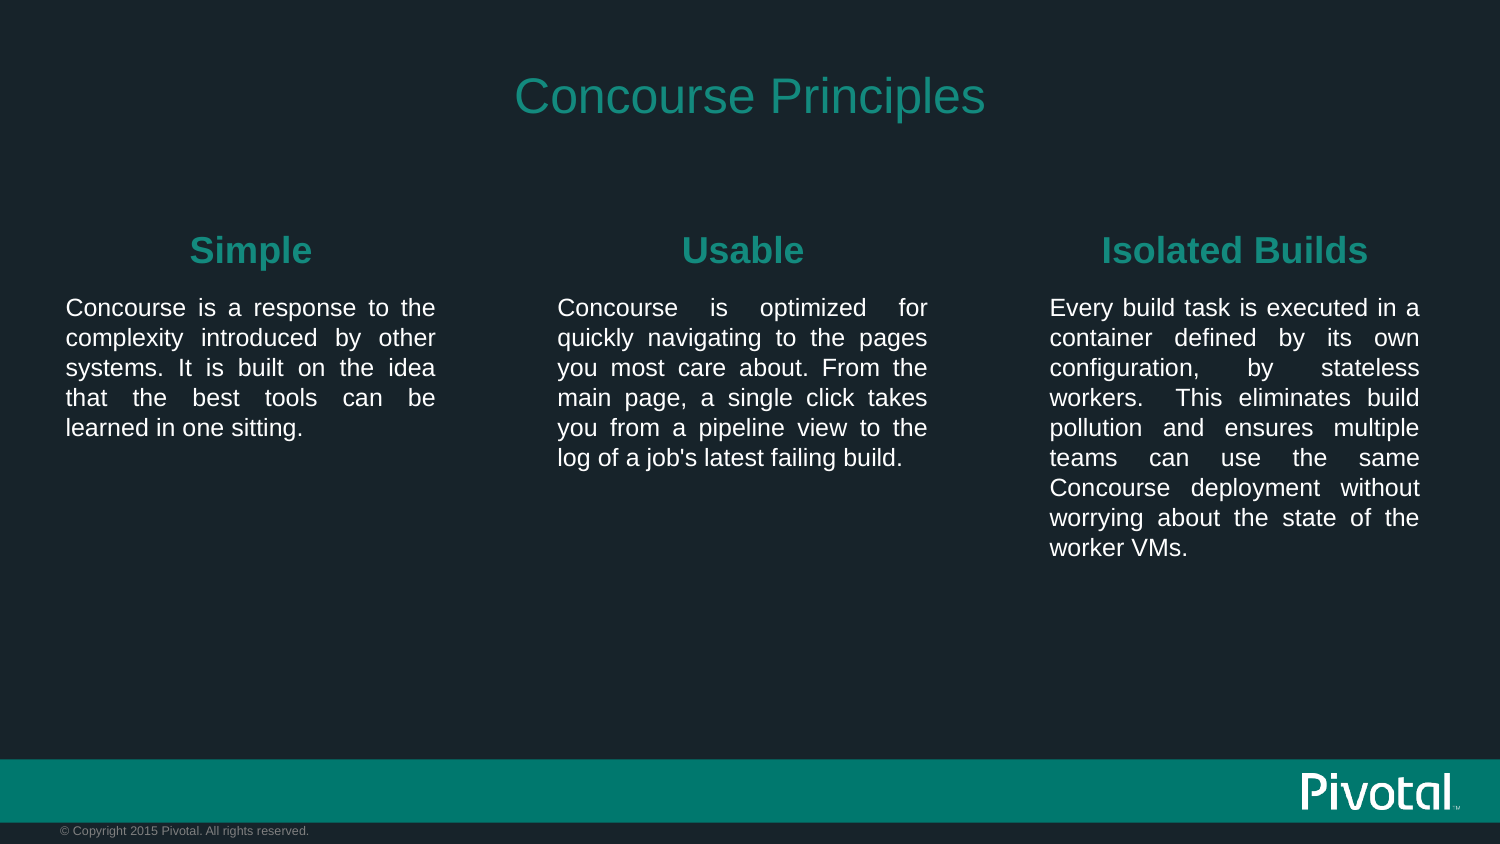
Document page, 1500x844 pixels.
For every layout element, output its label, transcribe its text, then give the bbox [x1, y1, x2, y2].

text_box Usable Concourse is optimized for quickly navigating to the pages you most care about. From the main page, a single click takes you from a pipeline view to the log of a job's latest failing build. [542, 210, 944, 458]
picture [1302, 773, 1460, 810]
text_box Isolated Builds Every build task is executed in a container defined by its own configuration, by stateless workers. This eliminates build pollution and ensures multiple teams can use the same Concourse deployment without worrying about the state of the worker VMs. [1034, 210, 1436, 564]
text_box Simple Concourse is a response to the complexity introduced by other systems. It is built on the idea that the best tools can be learned in one sitting. [50, 210, 452, 458]
text_box Concourse Principles [342, 49, 1158, 128]
